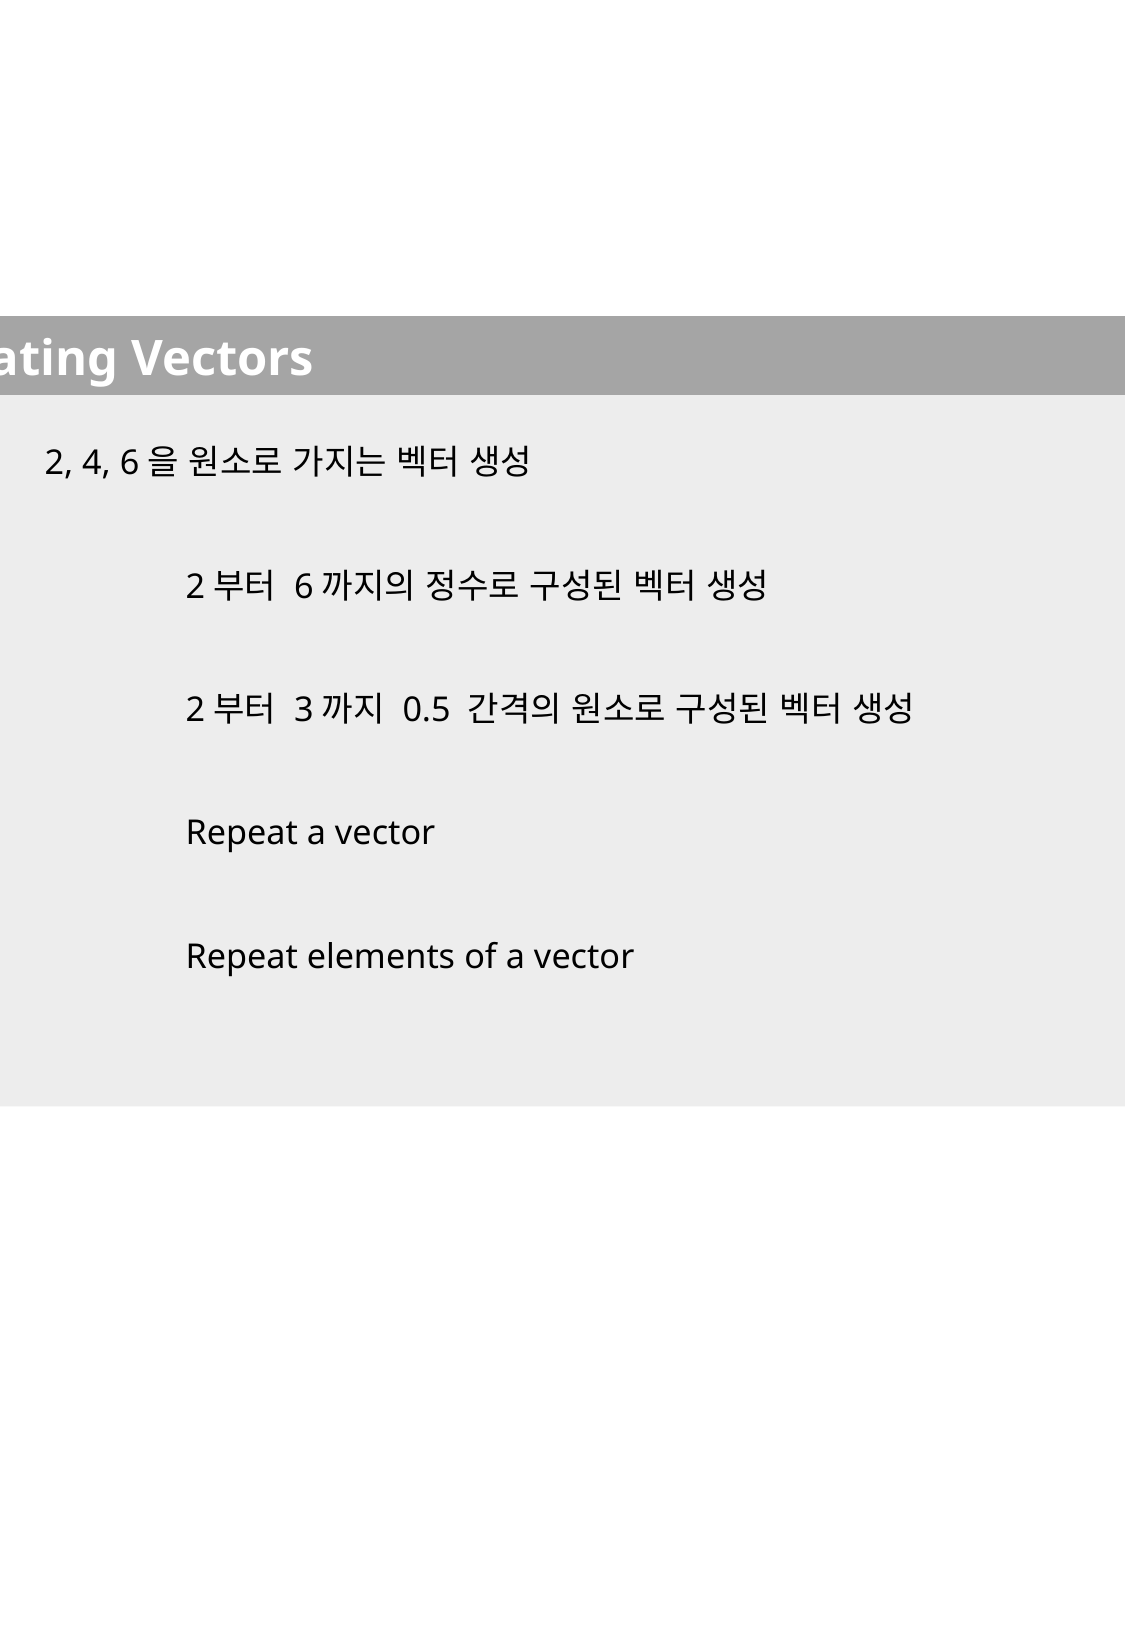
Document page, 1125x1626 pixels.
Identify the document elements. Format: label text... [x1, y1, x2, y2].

text_box c(2, 4, 6) 2, 4, 6을 원소로 가지는 벡터 생성 ## 2 4 6 2:6 2부터 6까지의 정수로 구성된 벡터 생성 ## 2 3 4 5 6 seq(2, 3, by=0.5) 2부터 3까지 0.5 간격의 원소로 구성된 벡터 생성 ## 2.0 2.5 3.0 rep(1:2, times=3) Repeat a vector ## 1 2 1 2 1 2 rep(1:2, each=3) Repeat elements of a vector ## 1 1 1 2 2 2 [0, 395, 1125, 1107]
text_box 벡터 생성하기 Creating Vectors [0, 314, 1125, 395]
